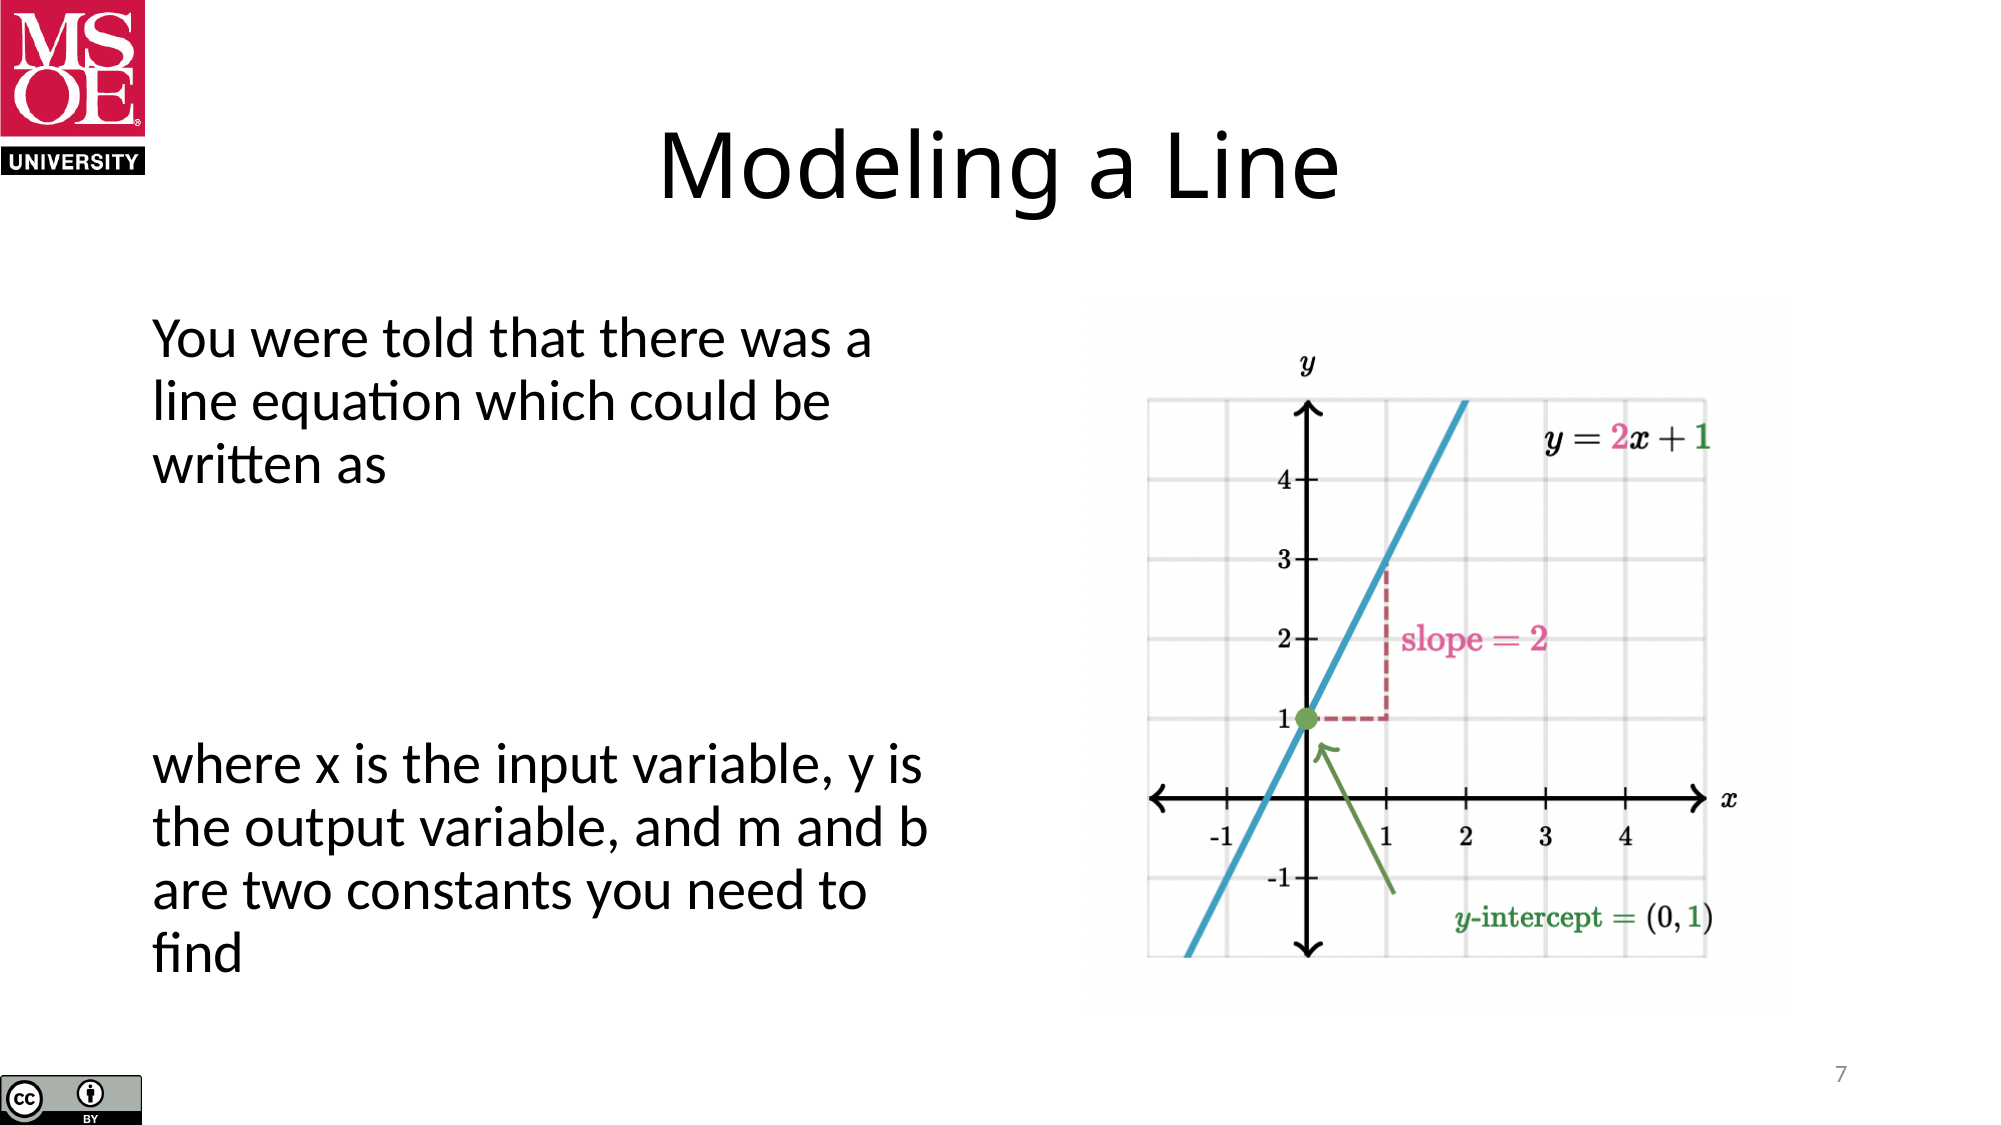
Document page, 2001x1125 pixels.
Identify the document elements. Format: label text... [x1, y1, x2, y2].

picture [0, 0, 145, 175]
picture [0, 1075, 142, 1125]
title Modeling a Line [137, 59, 1863, 278]
slide_number 7 [1412, 1042, 1863, 1103]
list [1087, 299, 1788, 1014]
